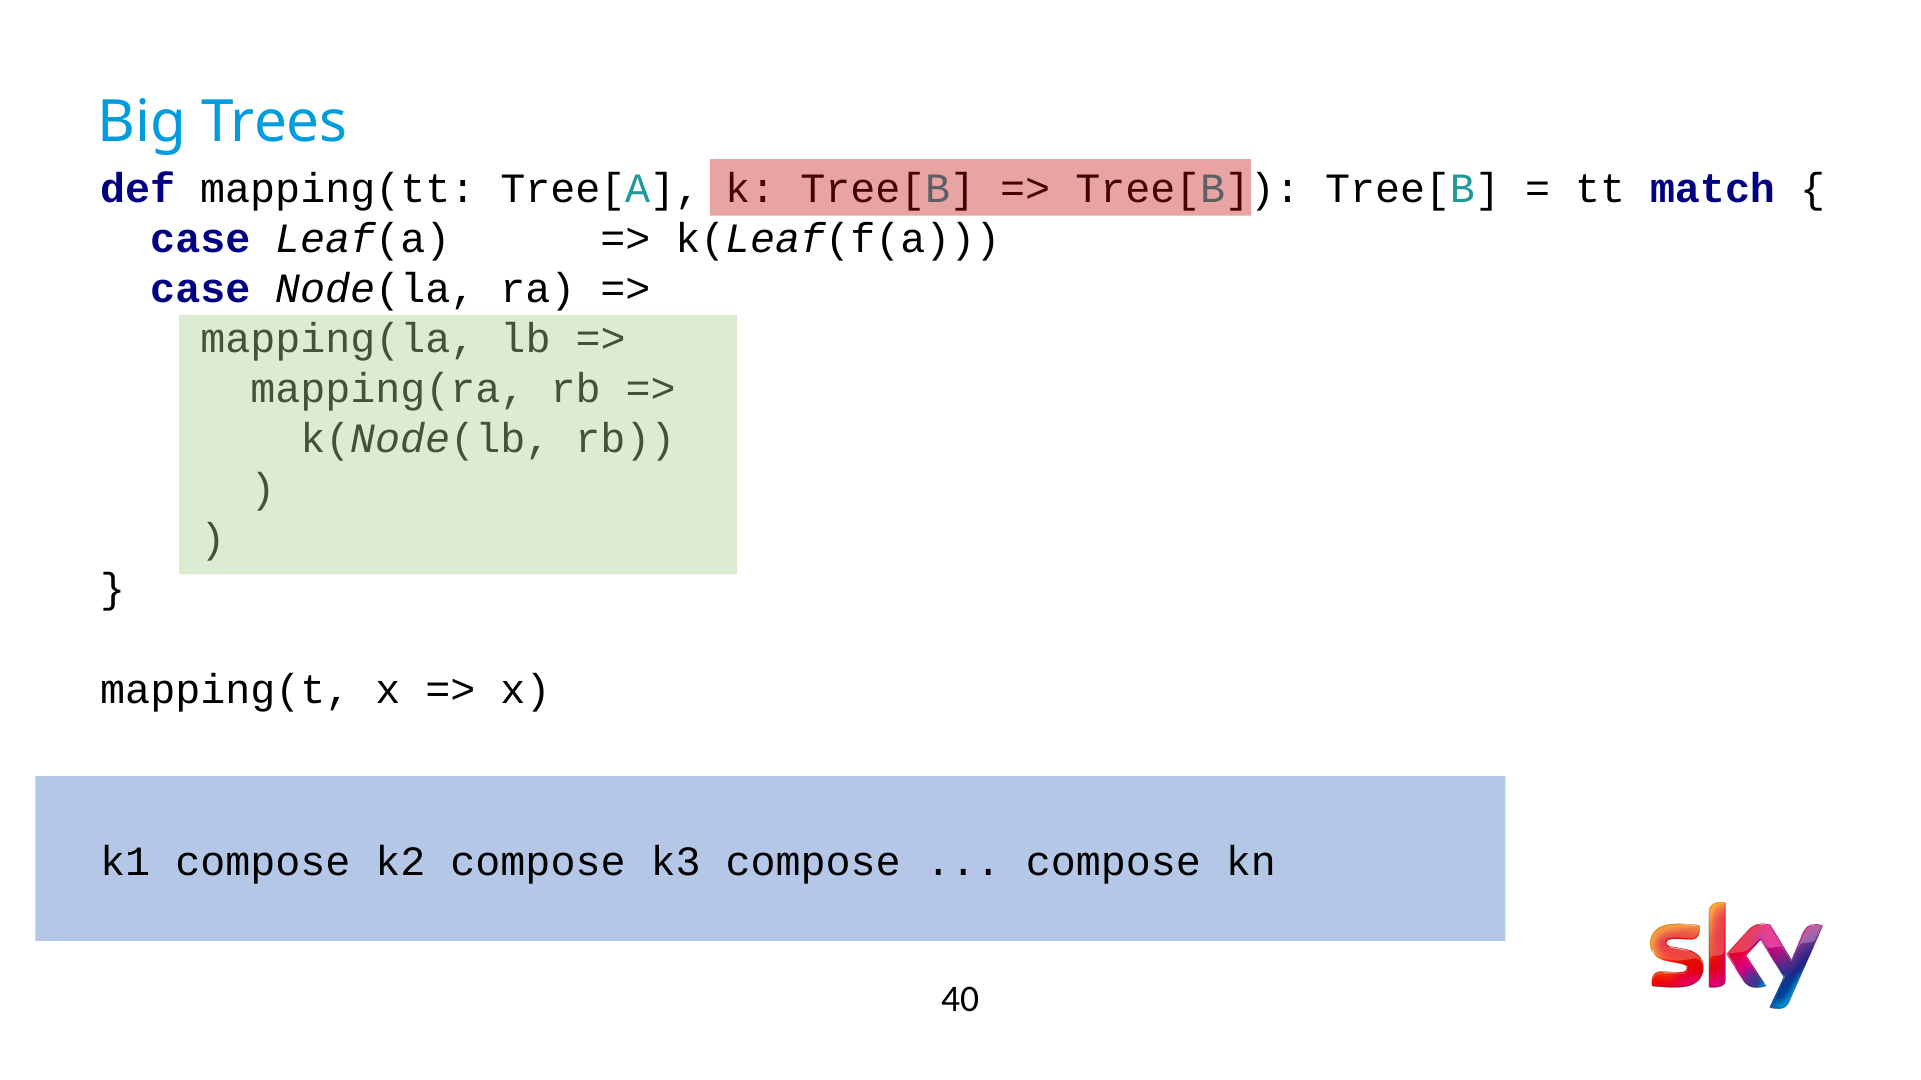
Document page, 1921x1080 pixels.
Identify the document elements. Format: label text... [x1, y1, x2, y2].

picture [1650, 902, 1823, 1009]
title Big Trees [97, 83, 1823, 153]
text_box k1 compose k2 compose k3 compose ... compose kn [35, 776, 1506, 941]
text_box def mapping(tt: Tree[A], k: Tree[B] => Tree[B]): Tree[B] = tt match { case Leaf(a) => k(Leaf(f(a))) case Node(la, ra) => mapping(la, lb => mapping(ra, rb => k(Node(lb, rb)) ) ) } mapping(t, x => x) [35, 153, 1921, 869]
text_box [178, 314, 738, 575]
text_box [709, 158, 1252, 217]
